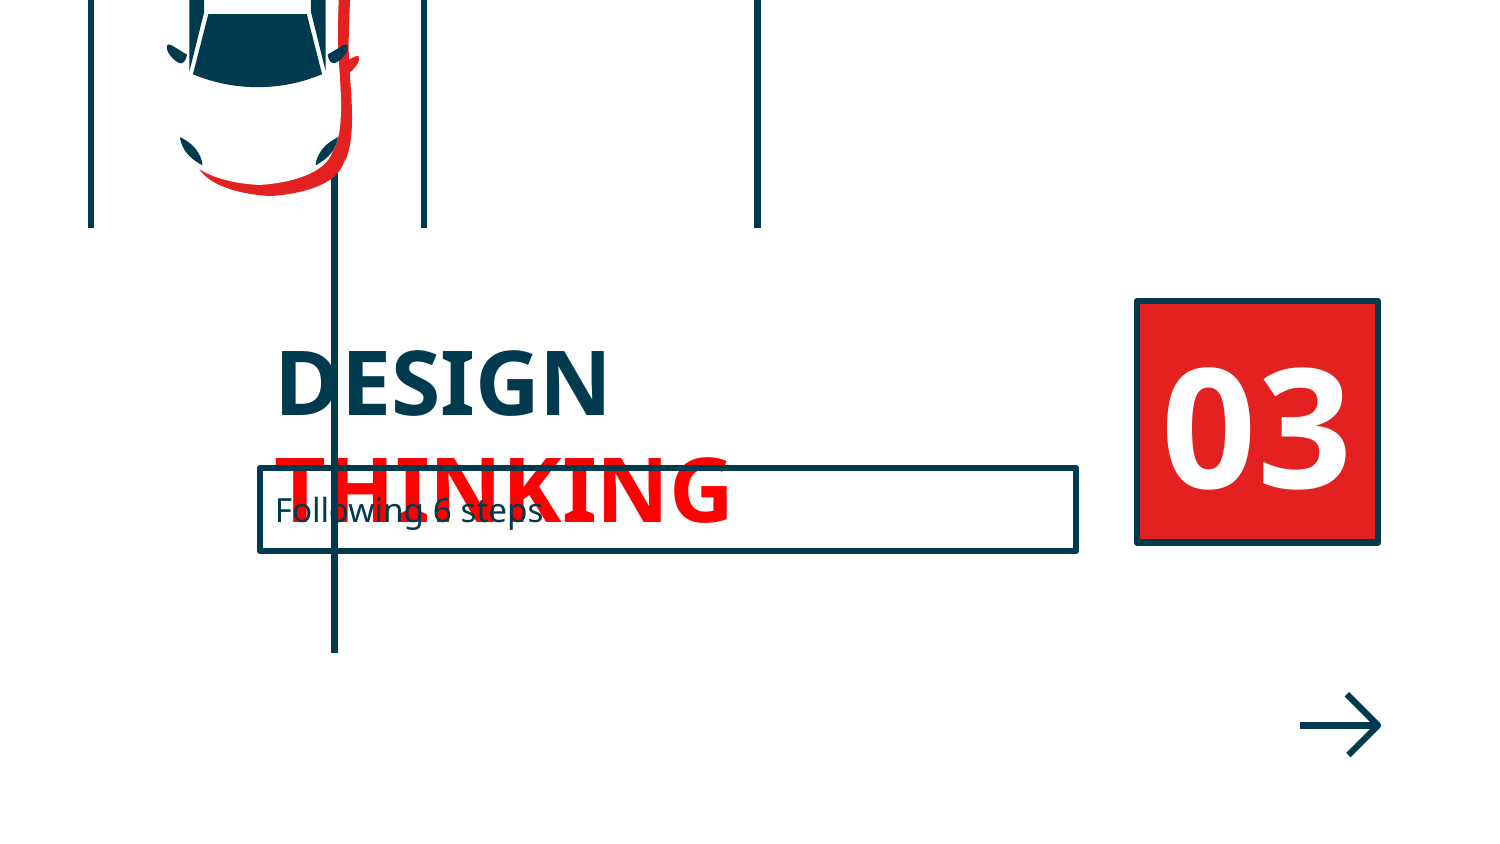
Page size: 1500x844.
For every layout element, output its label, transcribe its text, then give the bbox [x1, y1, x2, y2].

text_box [1300, 693, 1379, 756]
title 03 [1134, 298, 1381, 546]
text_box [0, 0, 761, 229]
title DESIGN THINKING [338, 310, 1077, 443]
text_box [78, 0, 448, 109]
subtitle Following 6 steps [338, 465, 1079, 554]
subtitle Following 6 steps [257, 465, 331, 554]
title DESIGN THINKING [259, 310, 331, 443]
